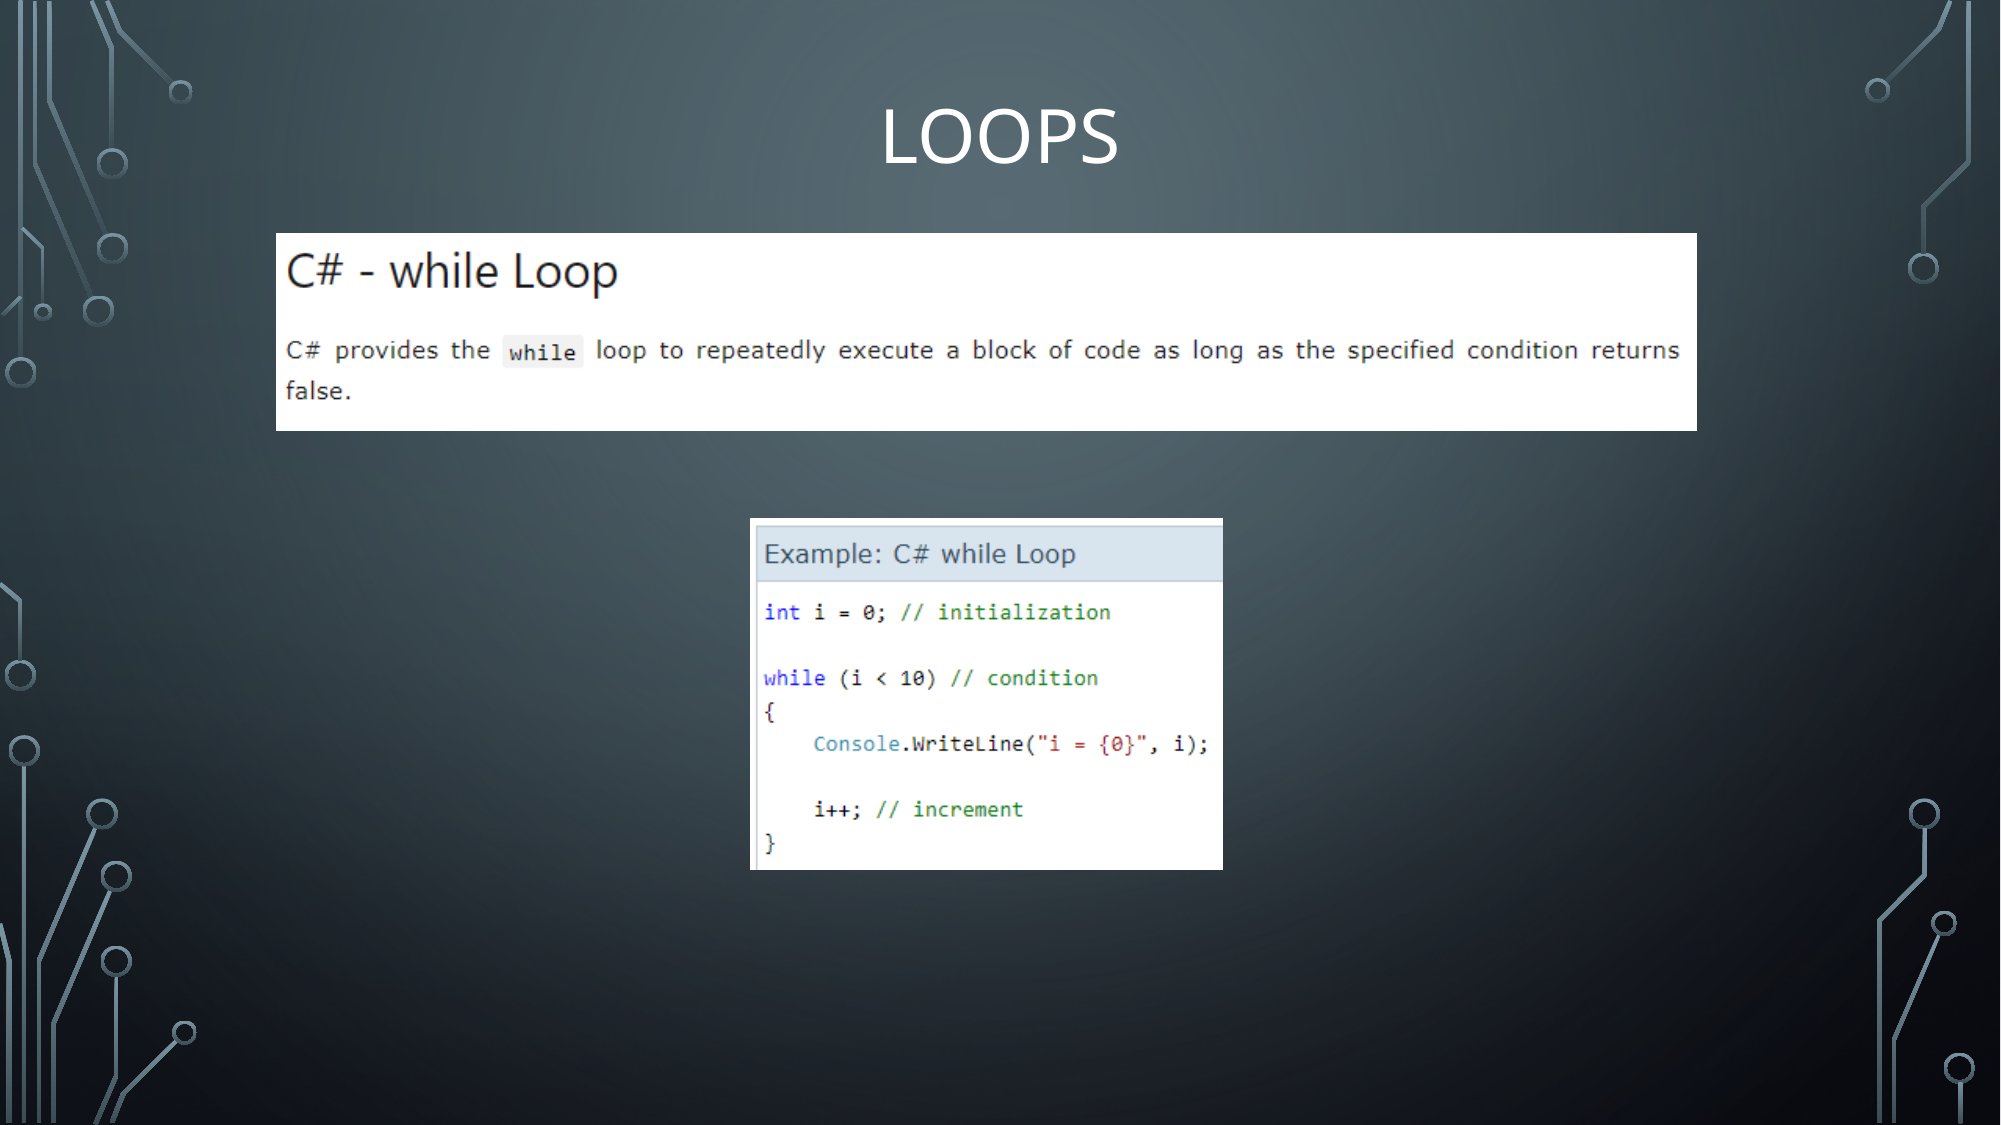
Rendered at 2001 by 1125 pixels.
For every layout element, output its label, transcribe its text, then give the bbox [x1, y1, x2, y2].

picture [750, 518, 1223, 871]
picture [275, 233, 1697, 432]
title loops [187, 17, 1813, 261]
